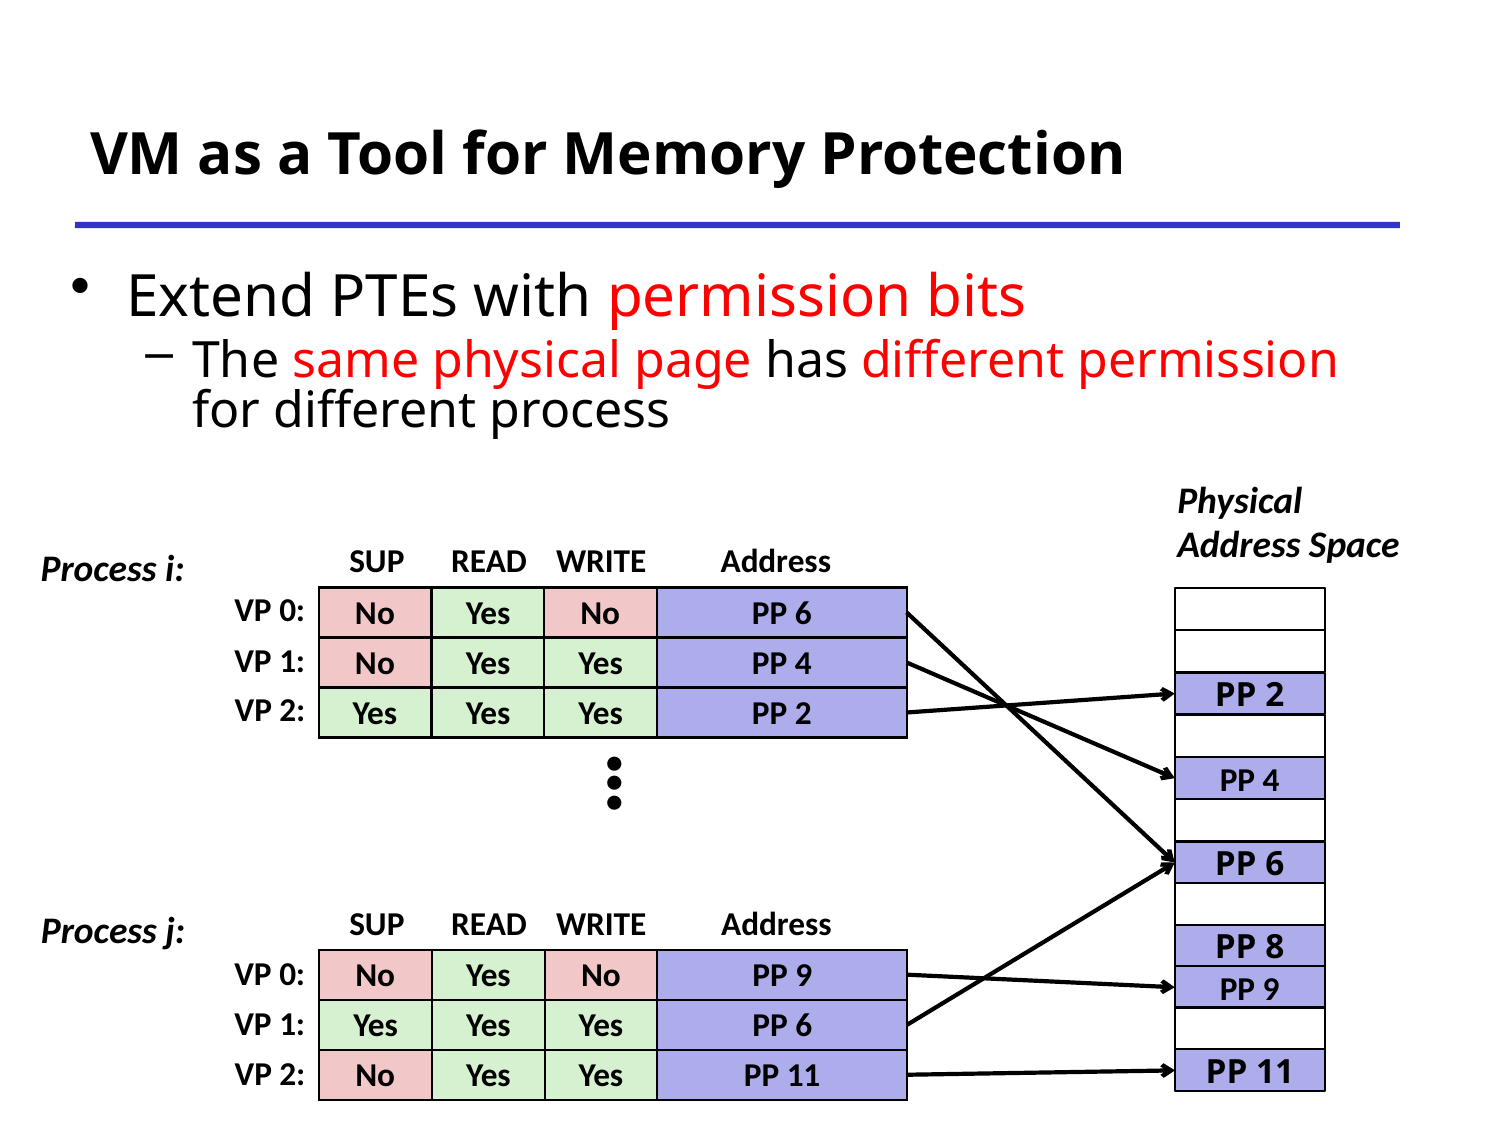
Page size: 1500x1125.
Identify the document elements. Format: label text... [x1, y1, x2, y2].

text_box No [318, 637, 432, 687]
text_box [1181, 882, 1325, 924]
text_box WRITE [541, 899, 662, 949]
text_box No [321, 1049, 432, 1100]
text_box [906, 721, 1175, 779]
text_box PP 6 [657, 587, 907, 637]
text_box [906, 787, 1175, 862]
text_box Yes [544, 1049, 658, 1100]
text_box READ [436, 899, 541, 949]
text_box [1174, 588, 1325, 630]
text_box Process i: [25, 542, 200, 597]
text_box VP 0: [219, 586, 321, 636]
text_box No [321, 949, 432, 999]
text_box READ [436, 537, 541, 587]
list Extend PTEs with permission bits The same physical page has different permission for different process [55, 262, 1419, 472]
text_box PP 11 [658, 1049, 908, 1100]
text_box VP 1: [219, 999, 321, 1049]
text_box PP 9 [658, 949, 901, 999]
text_box PP 2 [657, 687, 900, 738]
text_box VP 0: [219, 949, 321, 999]
text_box [1181, 798, 1325, 841]
text_box Yes [432, 637, 544, 687]
text_box Physical Address Space [1162, 471, 1438, 574]
text_box • • • [591, 750, 632, 824]
text_box Yes [544, 687, 657, 738]
text_box PP 2 [1183, 672, 1325, 715]
text_box PP 11 [1174, 1049, 1325, 1092]
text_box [906, 693, 1175, 713]
text_box Process j: [25, 904, 201, 959]
text_box Address [705, 537, 847, 587]
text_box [906, 862, 1175, 1025]
text_box SUP [334, 537, 420, 587]
text_box VP 2: [219, 1049, 321, 1100]
text_box No [544, 587, 657, 637]
text_box PP 6 [1181, 841, 1325, 882]
text_box Yes [544, 637, 657, 687]
text_box No [318, 587, 432, 637]
text_box VP 1: [219, 636, 318, 686]
text_box PP 9 [1181, 966, 1325, 1007]
text_box PP 6 [658, 999, 908, 1049]
text_box PP 4 [1181, 757, 1325, 798]
text_box PP 8 [1181, 924, 1325, 966]
text_box Yes [321, 999, 432, 1049]
text_box [1174, 1007, 1325, 1049]
text_box Yes [432, 999, 544, 1049]
text_box WRITE [541, 537, 662, 587]
text_box VP 2: [219, 686, 318, 737]
text_box Yes [432, 1049, 544, 1100]
text_box [1181, 630, 1325, 672]
text_box [1183, 715, 1325, 757]
text_box Yes [432, 587, 544, 637]
title VM as a Tool for Memory Protection [74, 74, 1438, 229]
text_box Address [706, 899, 847, 949]
text_box Yes [432, 687, 544, 738]
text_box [906, 662, 1175, 692]
text_box PP 4 [657, 637, 901, 687]
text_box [906, 612, 1175, 661]
text_box Yes [544, 999, 658, 1049]
text_box Yes [432, 949, 544, 999]
text_box No [544, 949, 658, 999]
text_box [906, 1070, 1176, 1075]
text_box SUP [334, 899, 420, 949]
text_box Yes [318, 687, 432, 738]
